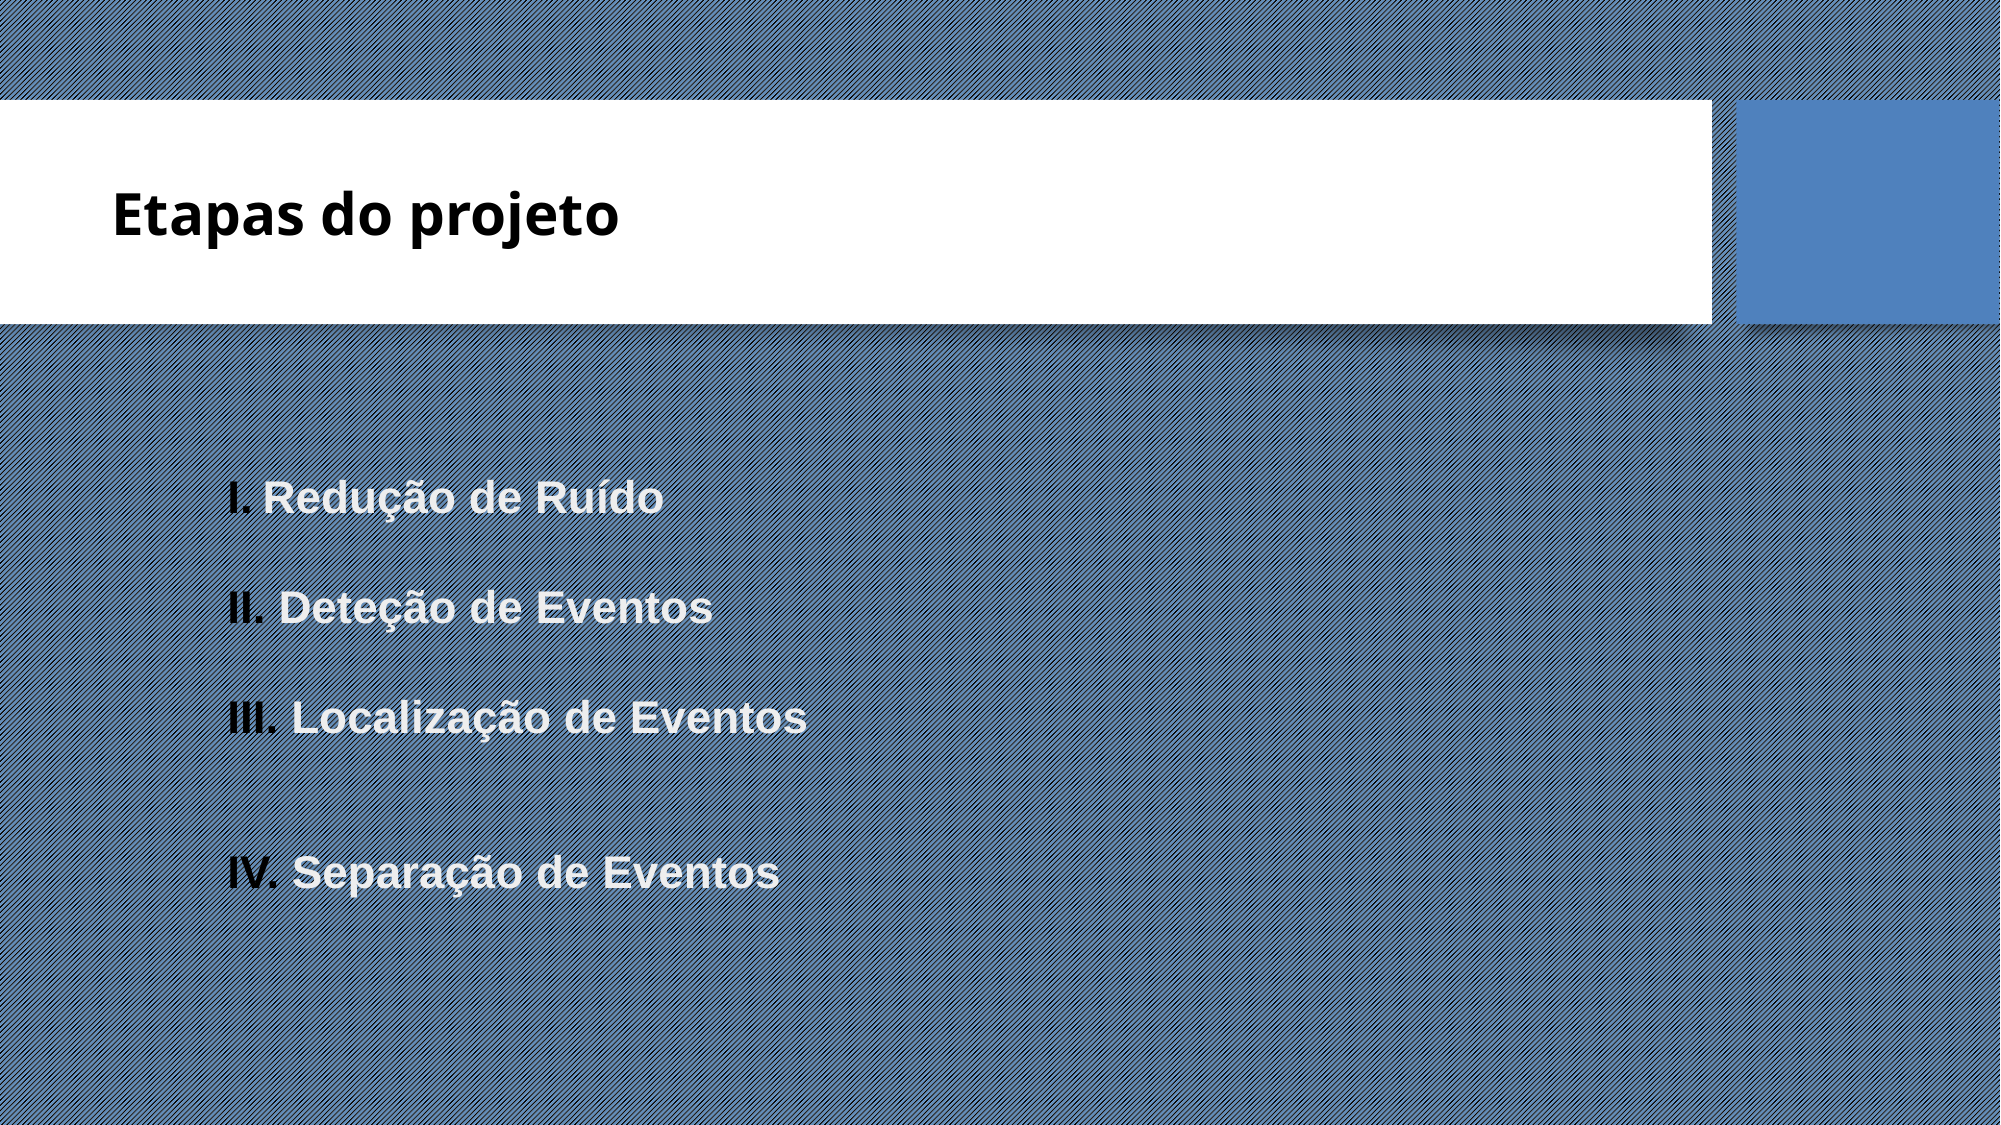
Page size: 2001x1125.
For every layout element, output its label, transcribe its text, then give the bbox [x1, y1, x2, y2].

text_box Etapas do projeto [111, 123, 1689, 301]
picture [0, 0, 2000, 1125]
text_box Redução de Ruído Deteção de Eventos Localização de Eventos Separação de Eventos [212, 460, 836, 831]
